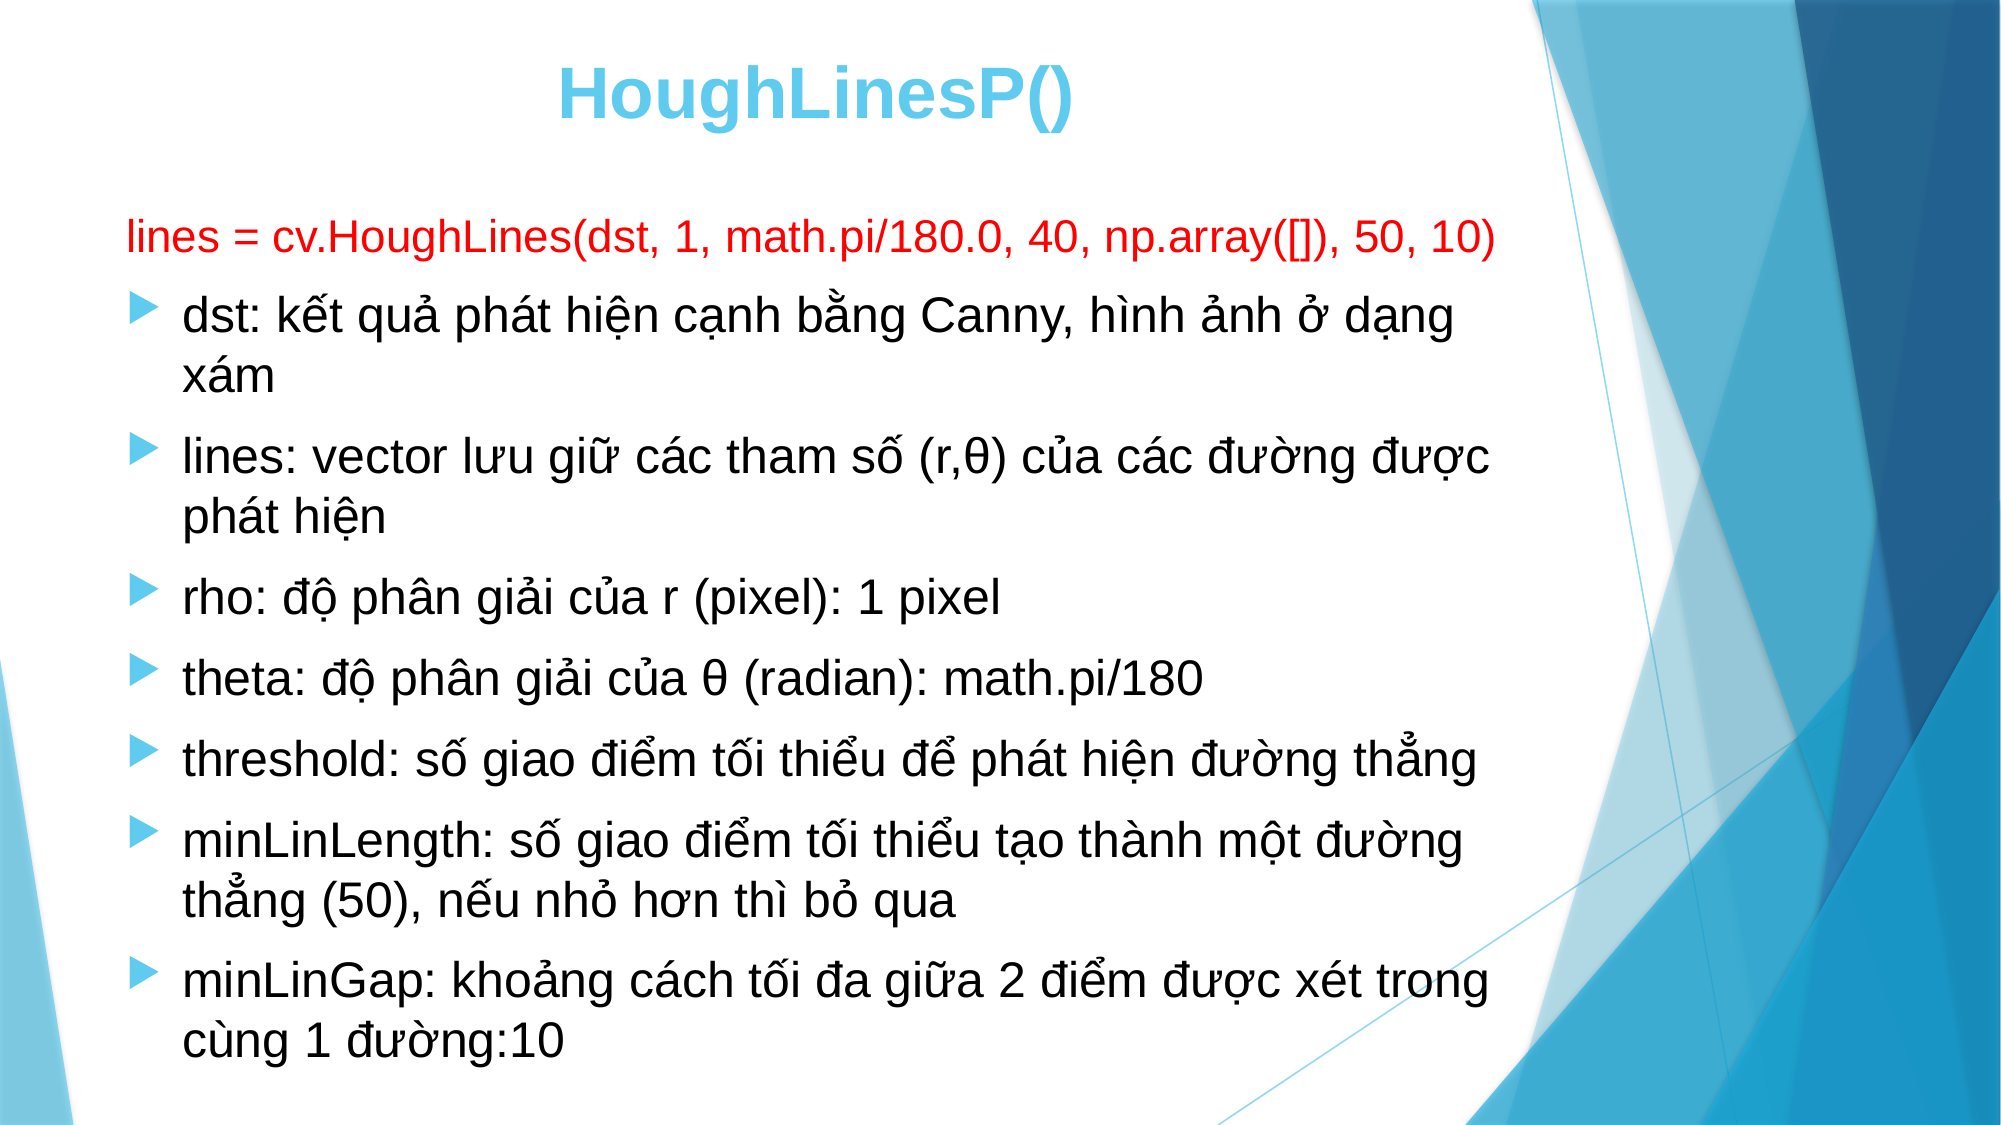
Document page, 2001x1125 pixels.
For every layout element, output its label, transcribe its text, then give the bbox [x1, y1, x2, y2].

title HoughLinesP() [111, 37, 1522, 199]
list lines = cv.HoughLines(dst, 1, math.pi/180.0, 40, np.array([]), 50, 10) dst: kết quả phát hiện cạnh bằng Canny, hình ảnh ở dạng xám lines: vector lưu giữ các tham số (r,θ) của các đường được phát hiện rho: độ phân giải của r (pixel): 1 pixel theta: độ phân giải của θ (radian): math.pi/180 threshold: số giao điểm tối thiểu để phát hiện đường thẳng minLinLength: số giao điểm tối thiểu tạo thành một đường thẳng (50), nếu nhỏ hơn thì bỏ qua minLinGap: khoảng cách tối đa giữa 2 điểm được xét trong cùng 1 đường:10 [111, 199, 1550, 979]
